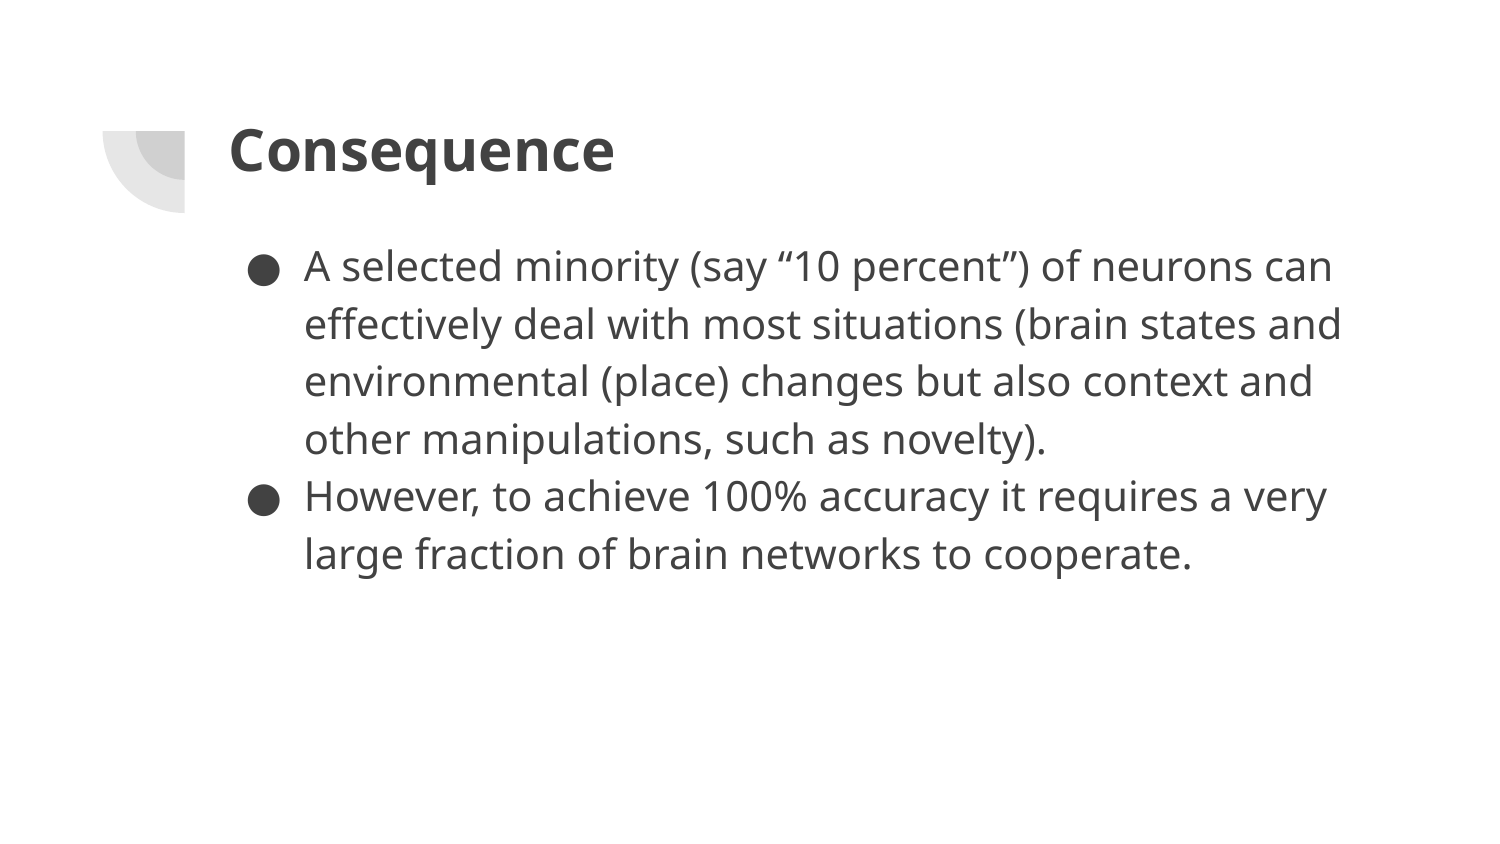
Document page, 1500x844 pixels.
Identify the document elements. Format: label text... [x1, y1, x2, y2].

list A selected minority (say “10 percent”) of neurons can effectively deal with most situations (brain states and environmental (place) changes but also context and other manipulations, such as novelty). However, to achieve 100% accuracy it requires a very large fraction of brain networks to cooperate. [213, 217, 1368, 744]
title Consequence [213, 98, 1368, 190]
